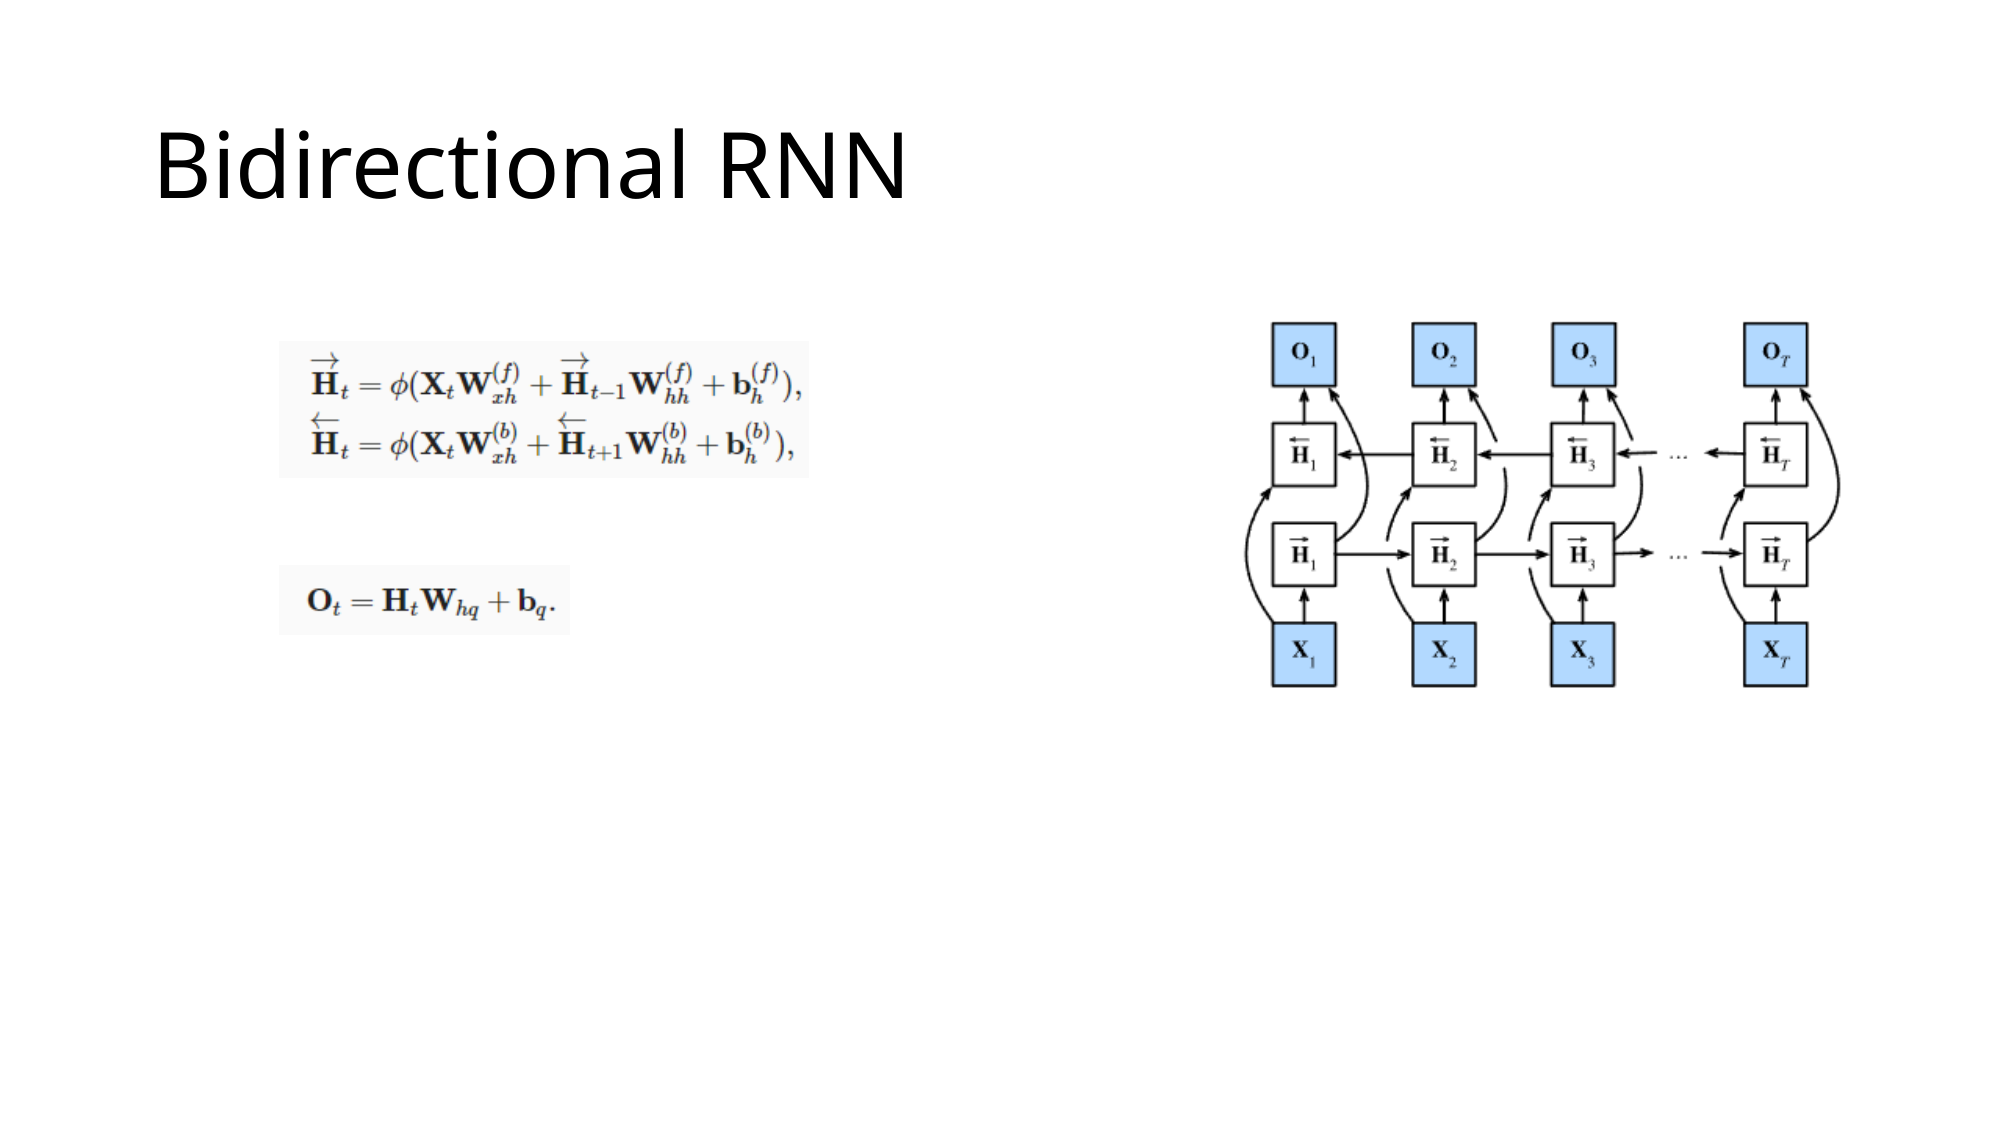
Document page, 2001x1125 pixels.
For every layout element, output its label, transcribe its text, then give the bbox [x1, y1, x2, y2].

picture [279, 341, 810, 478]
title Bidirectional RNN [137, 59, 1863, 278]
picture [1238, 321, 1853, 708]
picture [279, 565, 570, 635]
